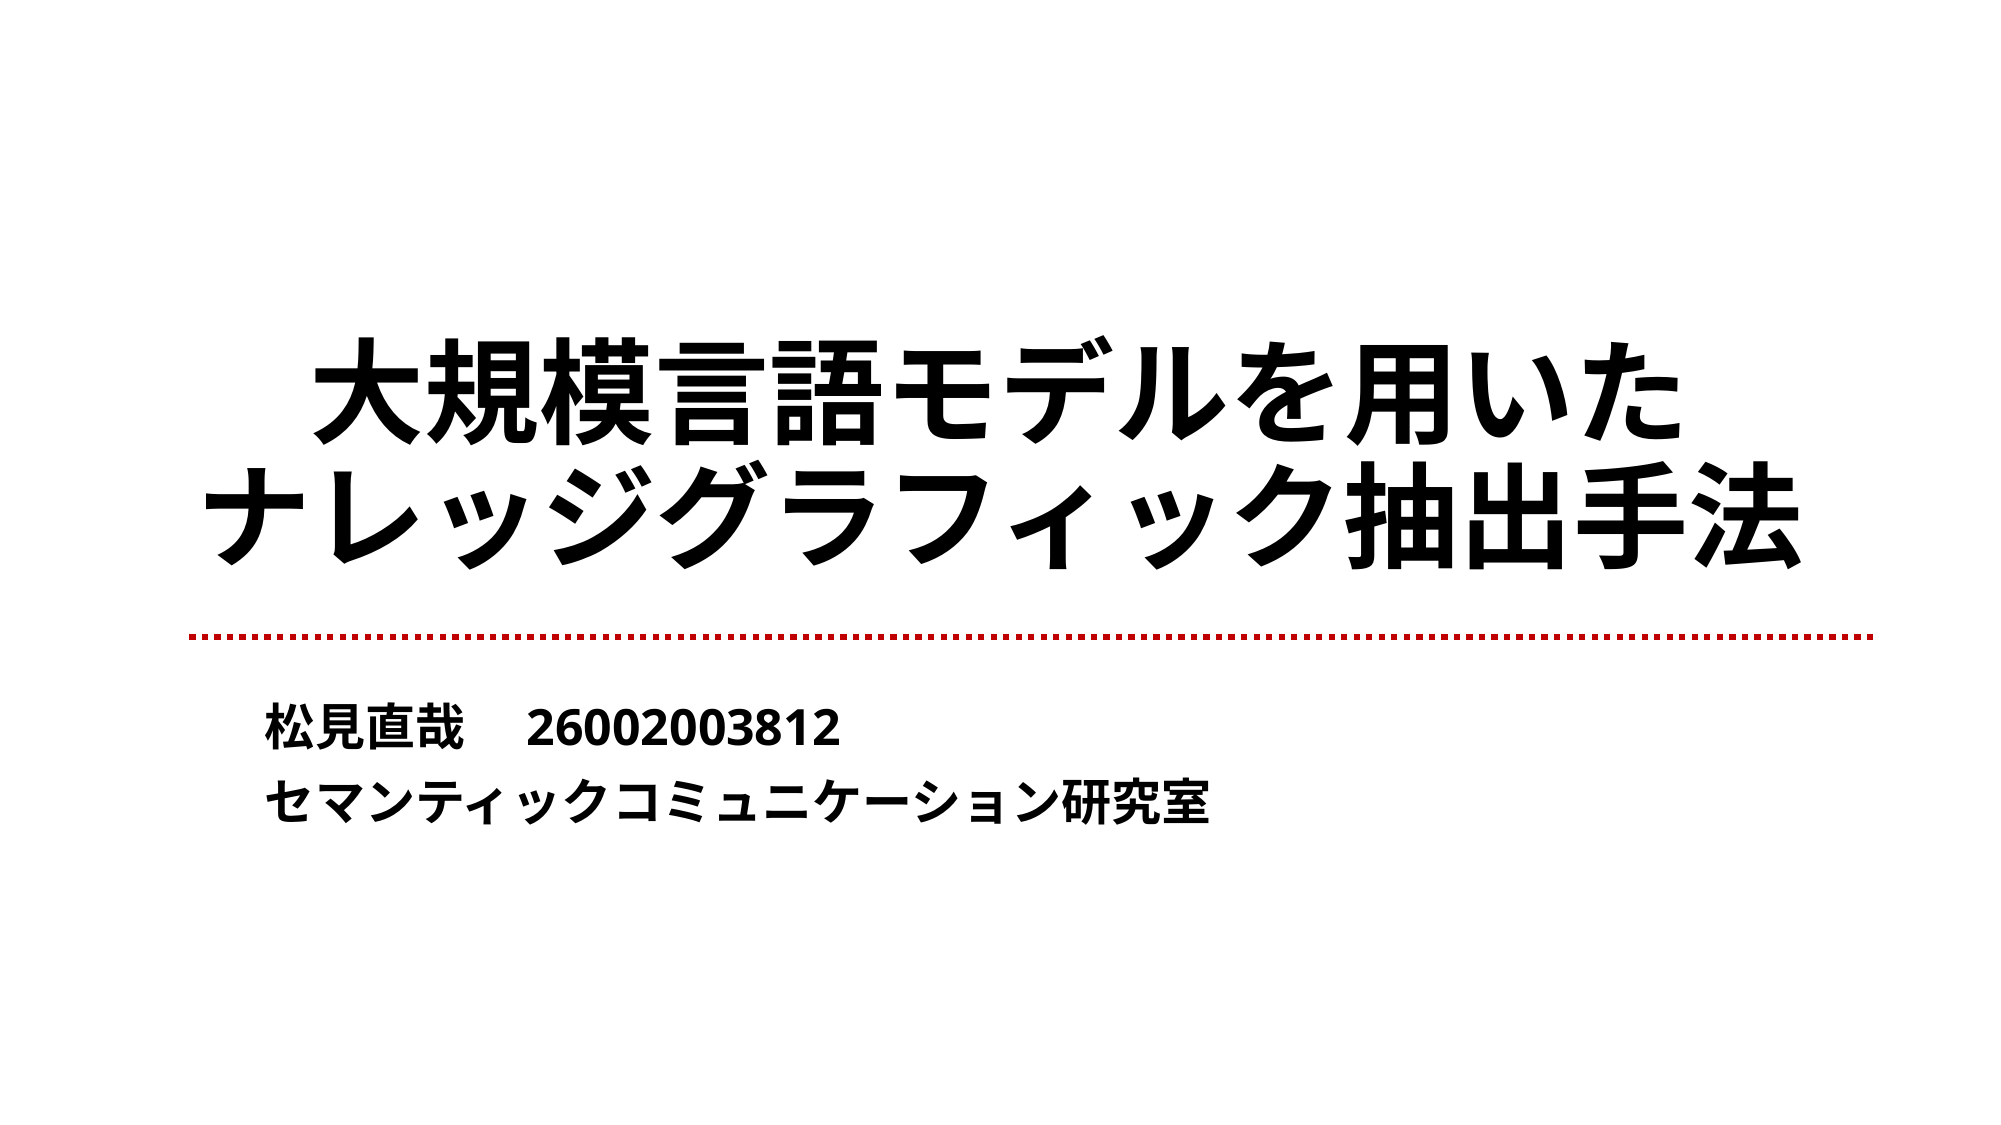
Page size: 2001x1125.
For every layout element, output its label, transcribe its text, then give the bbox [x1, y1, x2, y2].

subtitle 松見直哉 26002003812 セマンティックコミュニケーション研究室 [249, 694, 1750, 853]
title 大規模言語モデルを用いた ナレッジグラフィック抽出手法 [126, 231, 1874, 592]
